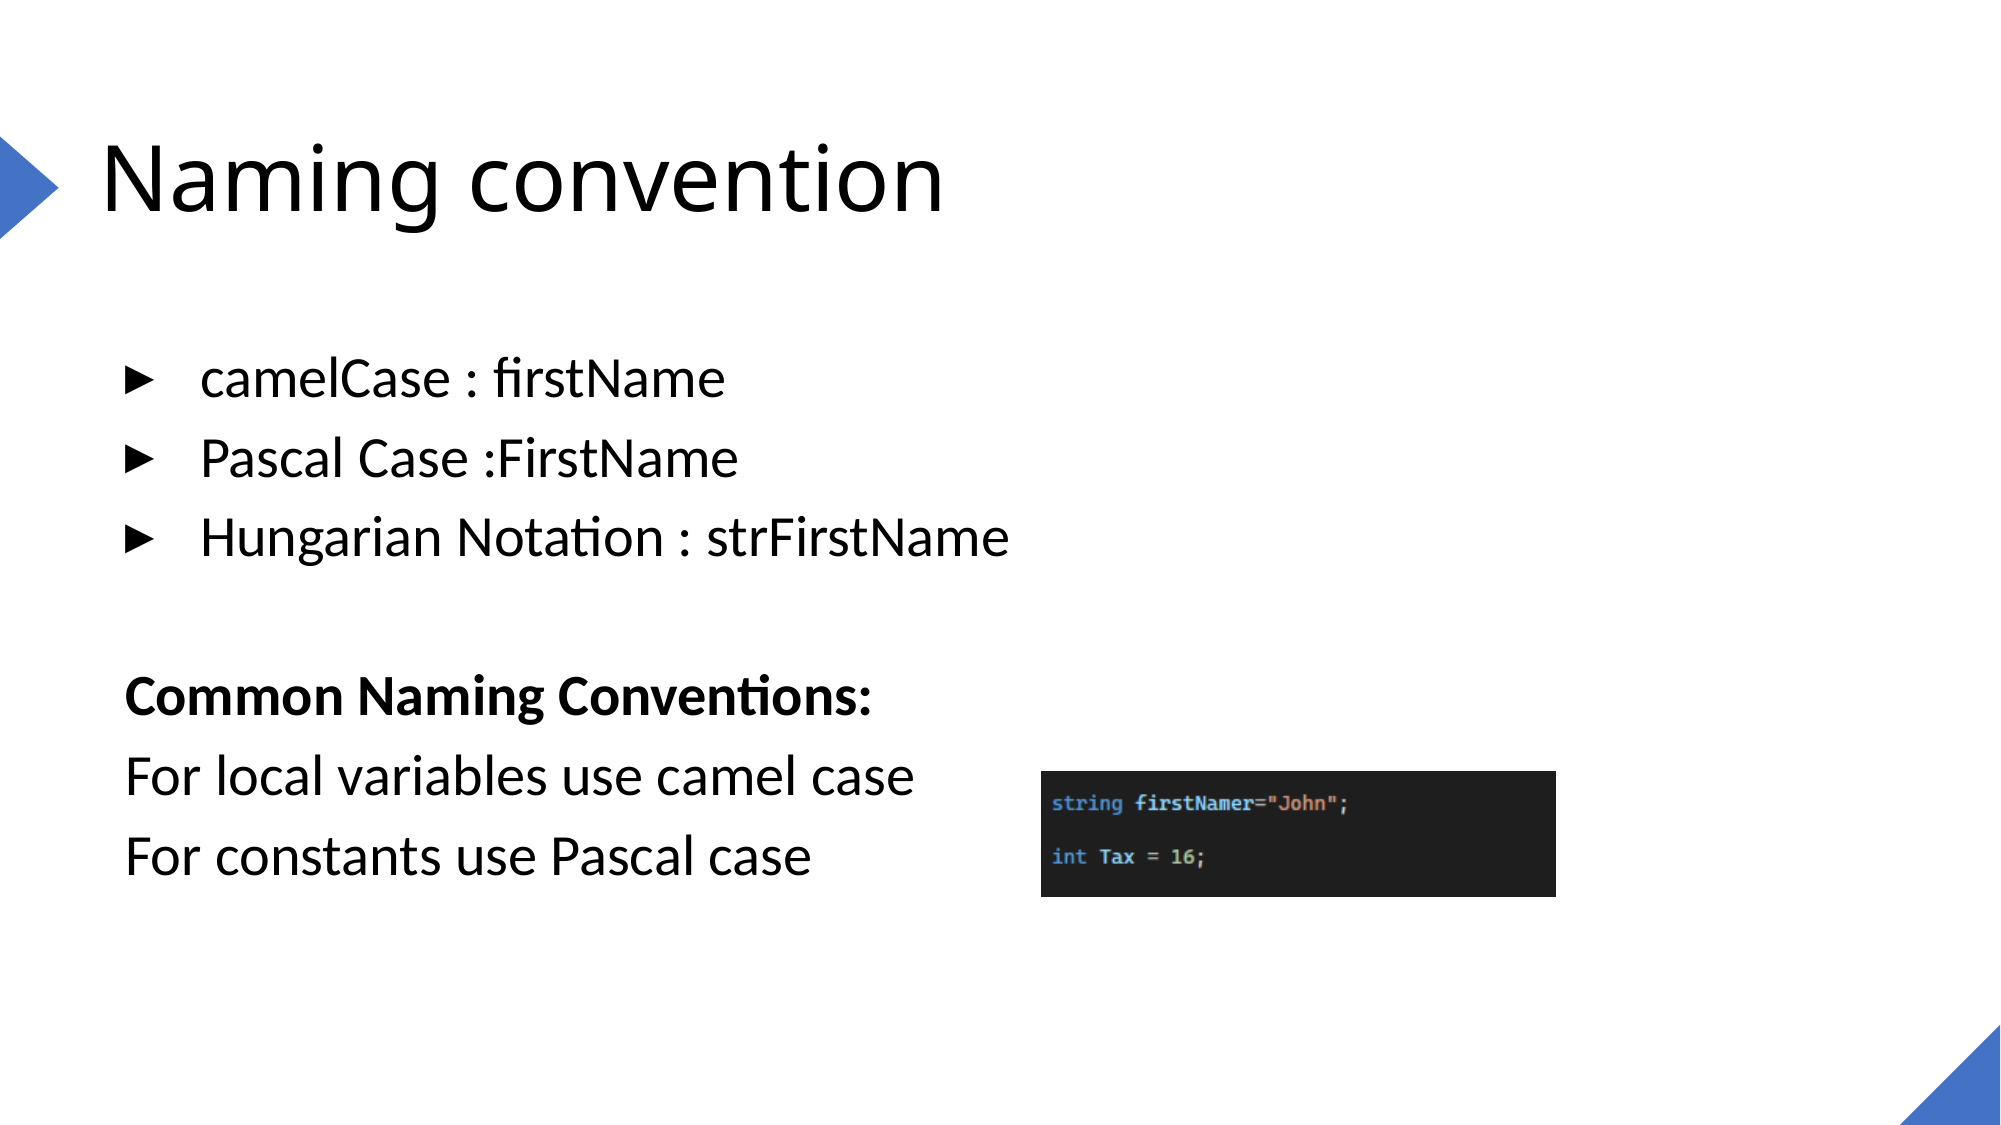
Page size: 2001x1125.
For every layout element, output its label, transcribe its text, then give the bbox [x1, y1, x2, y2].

list camelCase : firstName Pascal Case :FirstName Hungarian Notation : strFirstName Common Naming Conventions: For local variables use camel case For constants use Pascal case [99, 347, 1913, 982]
picture [1041, 771, 1556, 897]
title Naming convention [99, 132, 1334, 347]
